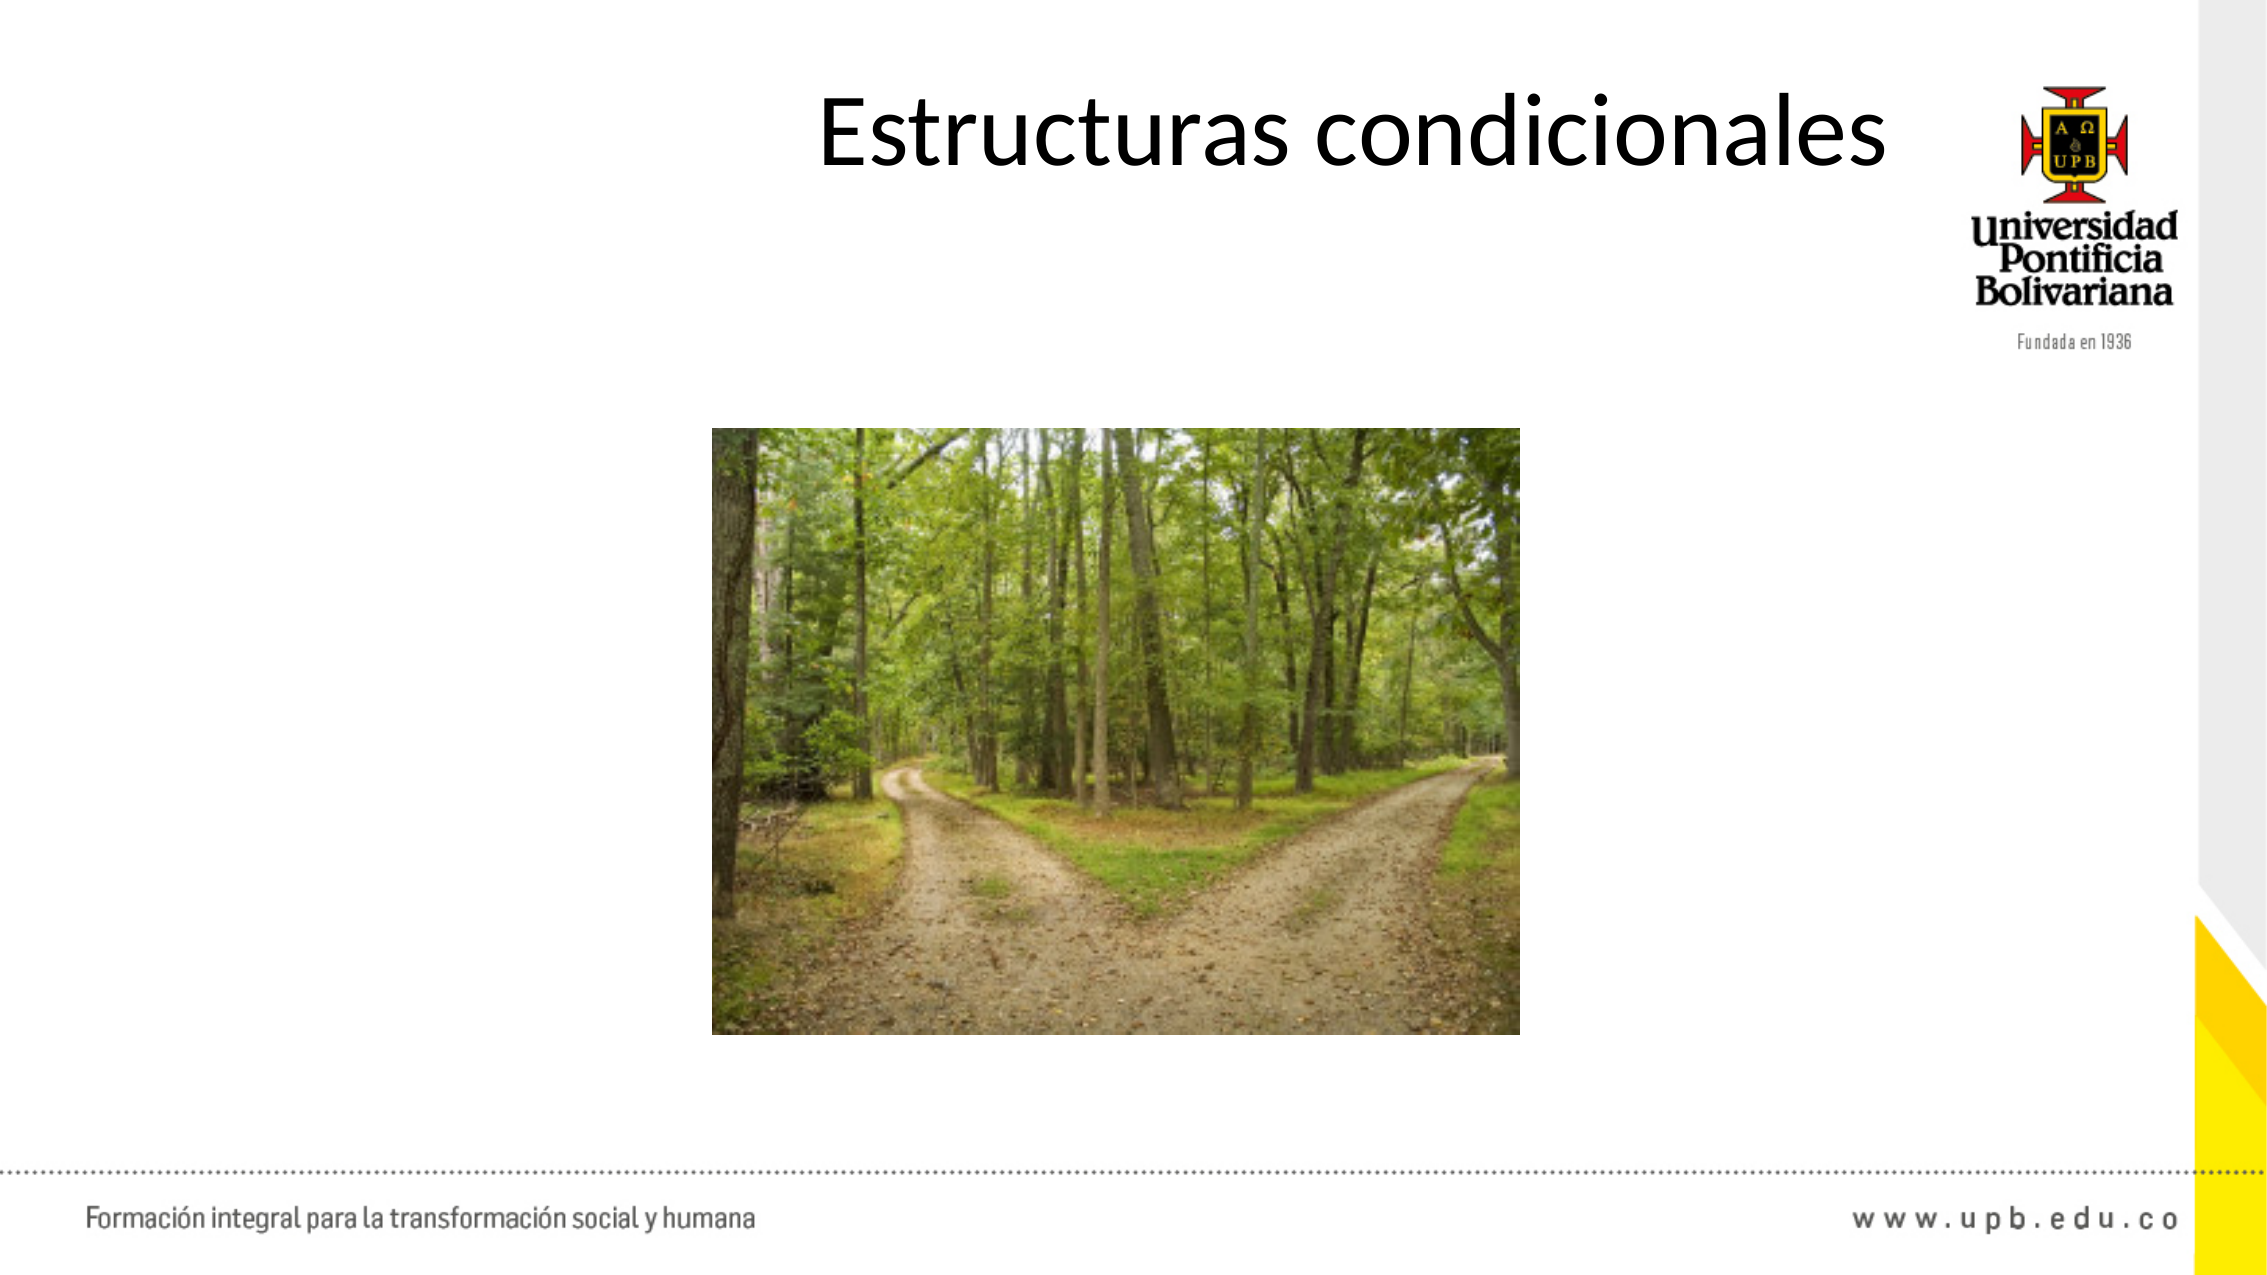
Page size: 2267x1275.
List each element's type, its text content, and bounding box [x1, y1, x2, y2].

text_box Estructuras condicionales [155, 67, 1905, 315]
picture [0, 0, 2267, 1275]
